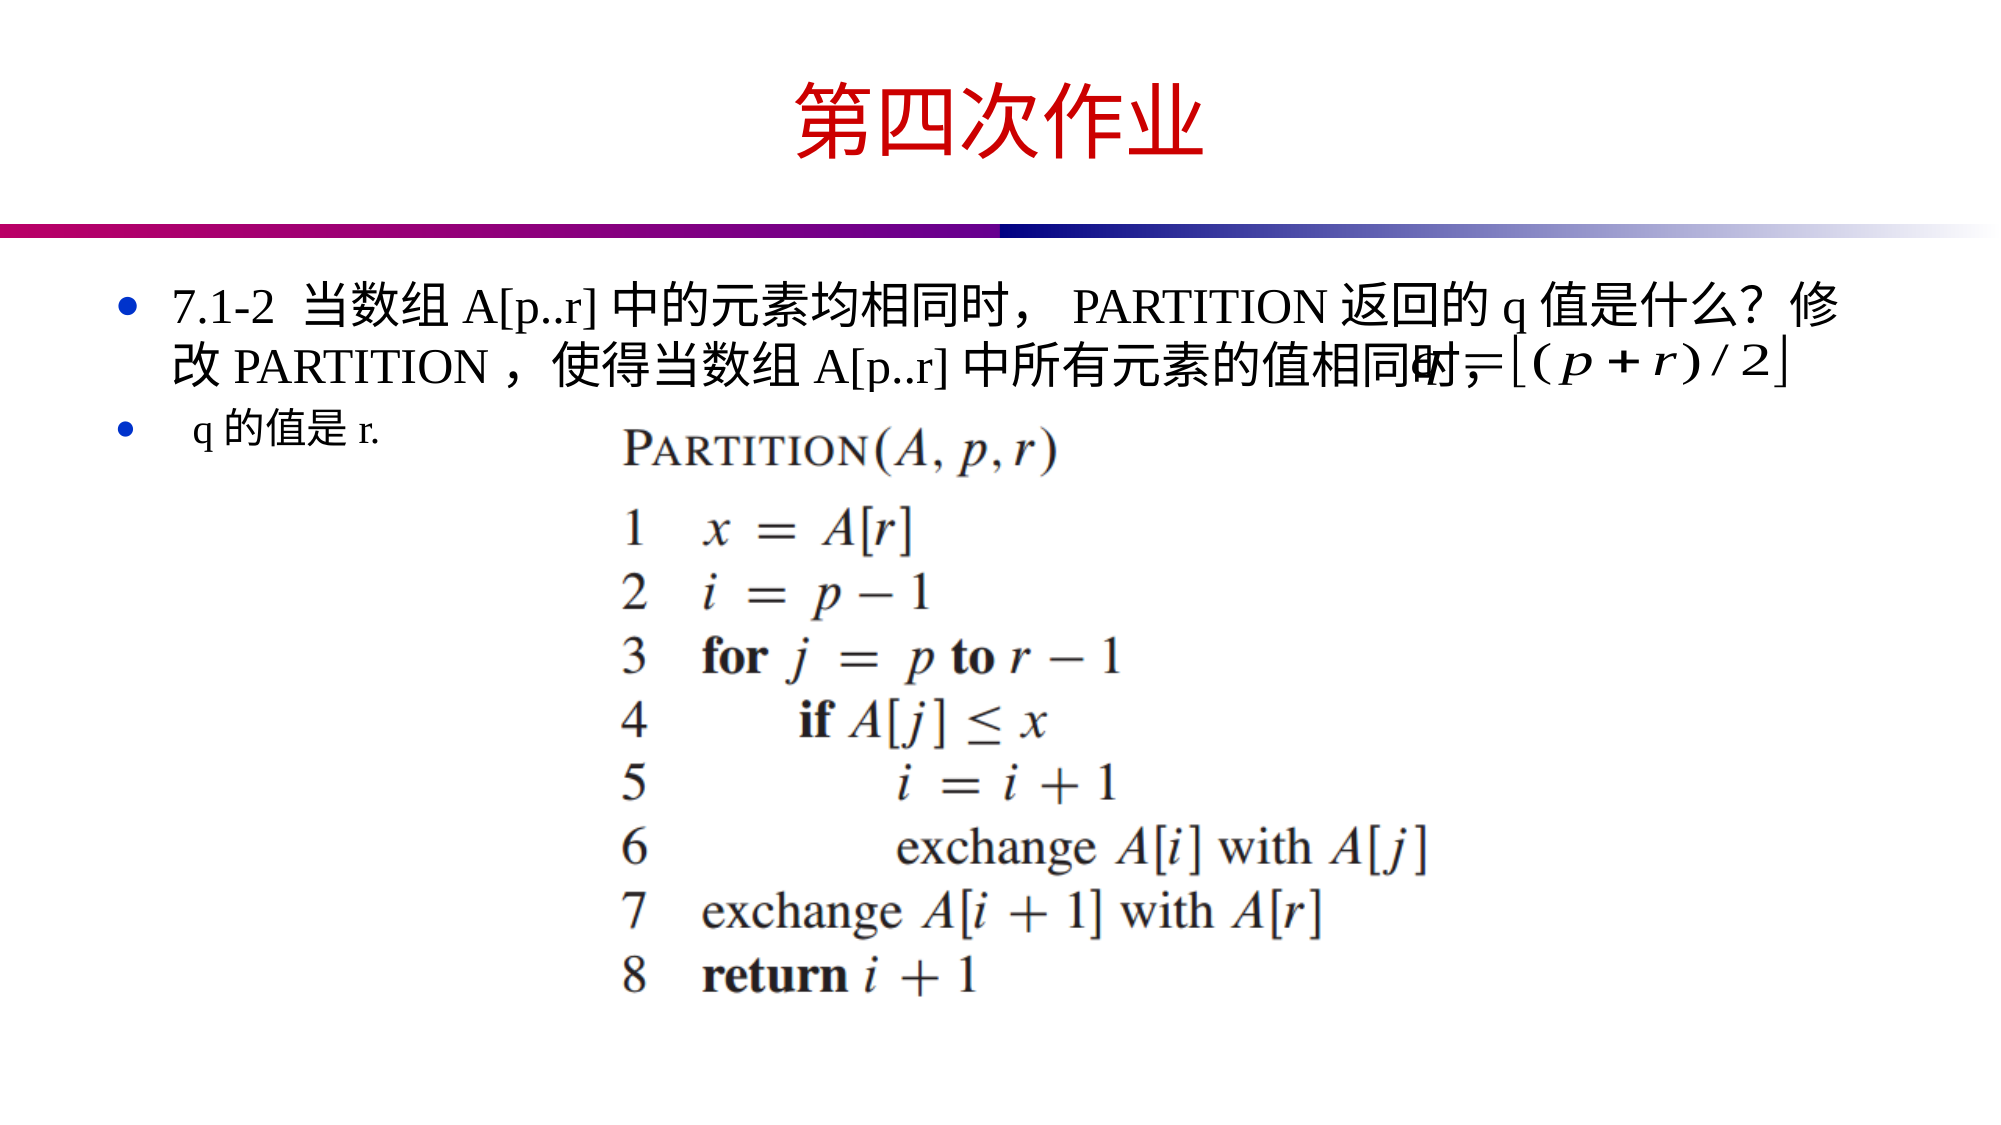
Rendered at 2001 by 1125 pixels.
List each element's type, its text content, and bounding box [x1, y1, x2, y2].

picture [548, 333, 1800, 1053]
title 第四次作业 [99, 37, 1900, 200]
list 7.1-2 当数组A[p..r]中的元素均相同时，PARTITION返回的q值是什么？修改PARTITION，使得当数组A[p..r]中所有元素的值相同时， q的值是r. [99, 266, 1900, 979]
